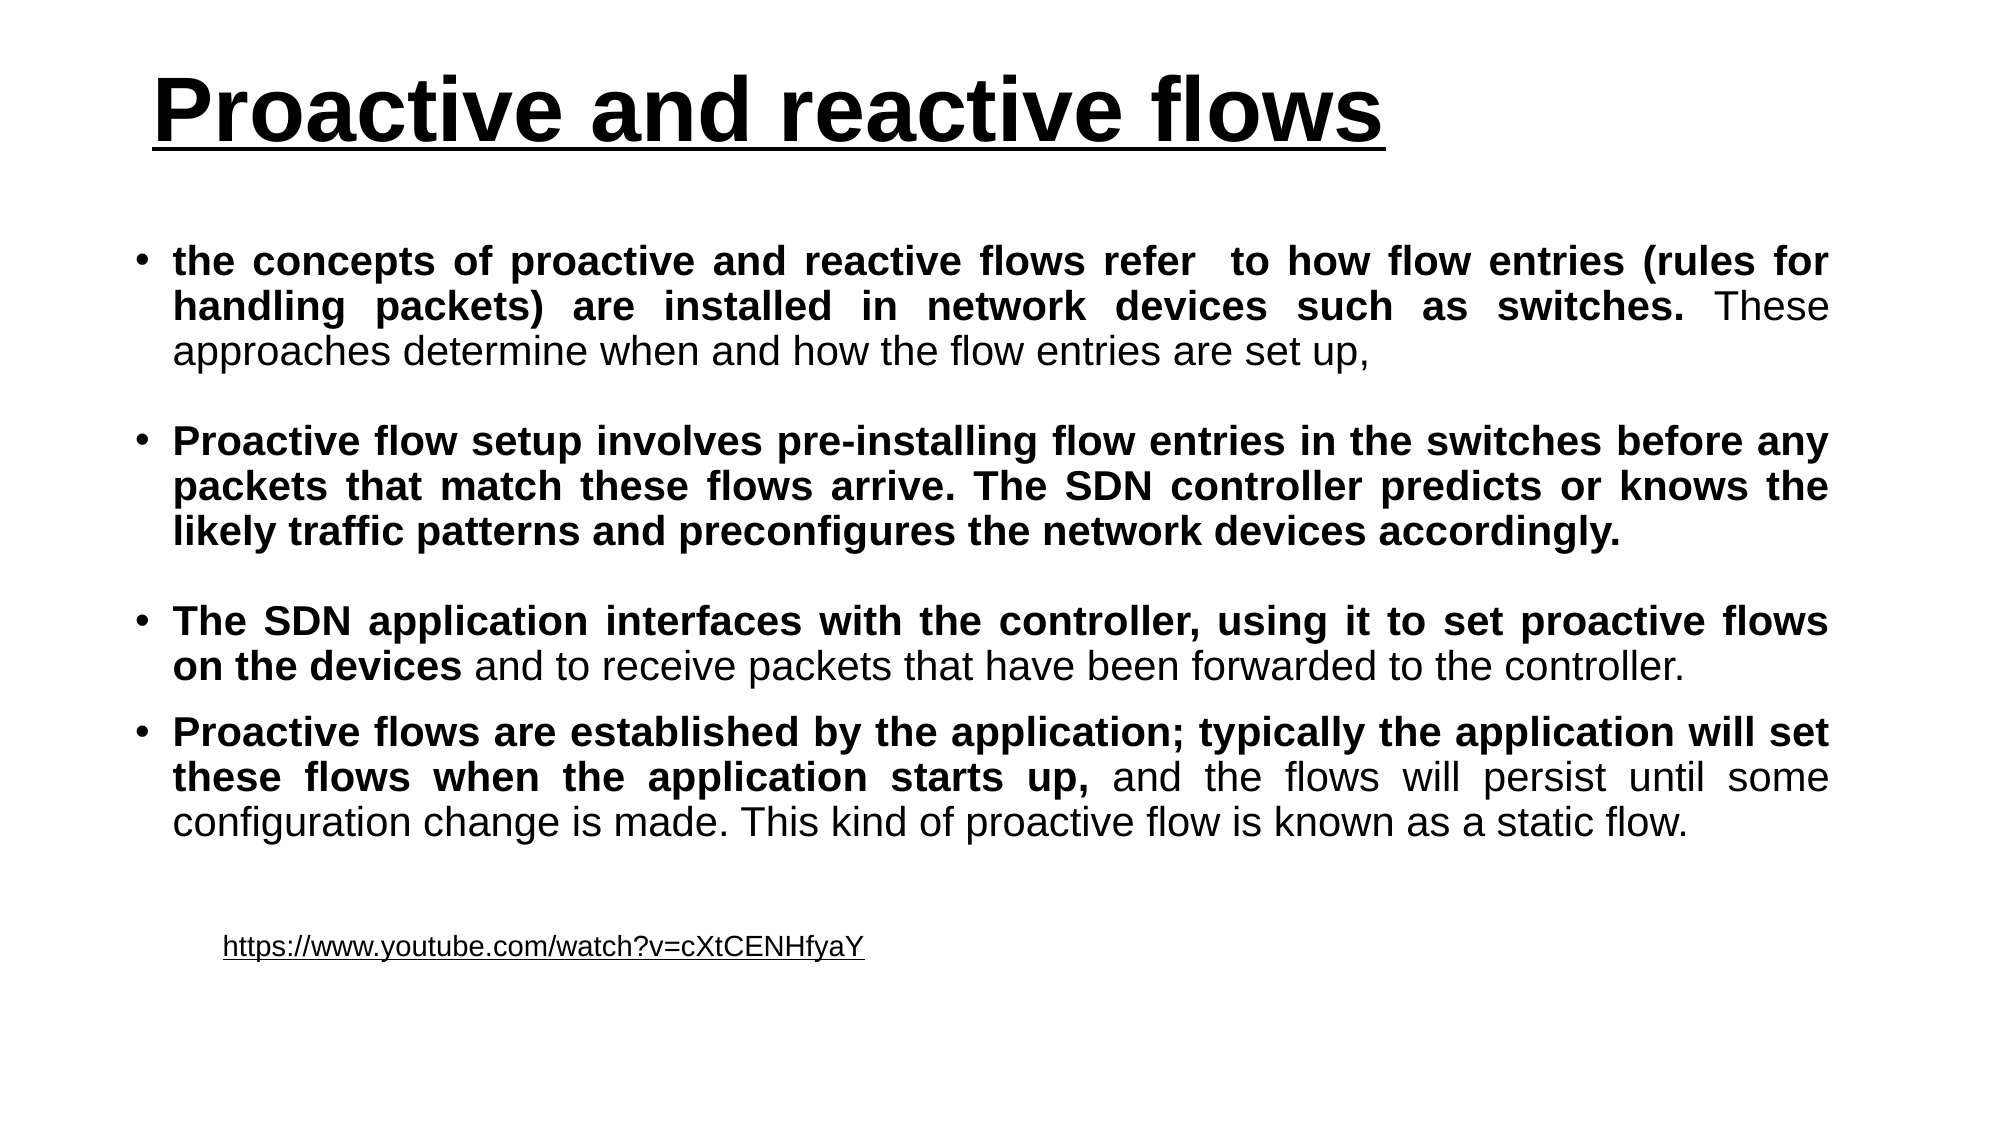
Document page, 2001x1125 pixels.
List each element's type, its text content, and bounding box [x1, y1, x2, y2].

list the concepts of proactive and reactive flows refer to how flow entries (rules for handling packets) are installed in network devices such as switches. These approaches determine when and how the flow entries are set up, Proactive flow setup involves pre-installing flow entries in the switches before any packets that match these flows arrive. The SDN controller predicts or knows the likely traffic patterns and preconfigures the network devices accordingly. The SDN application interfaces with the controller, using it to set proactive flows on the devices and to receive packets that have been forwarded to the controller. Proactive flows are established by the application; typically the application will set these flows when the application starts up, and the flows will persist until some configuration change is made. This kind of proactive flow is known as a static flow. [120, 231, 1846, 946]
title Proactive and reactive flows [137, 3, 1863, 221]
text_box https://www.youtube.com/watch?v=cXtCENHfyaY [207, 920, 1208, 971]
